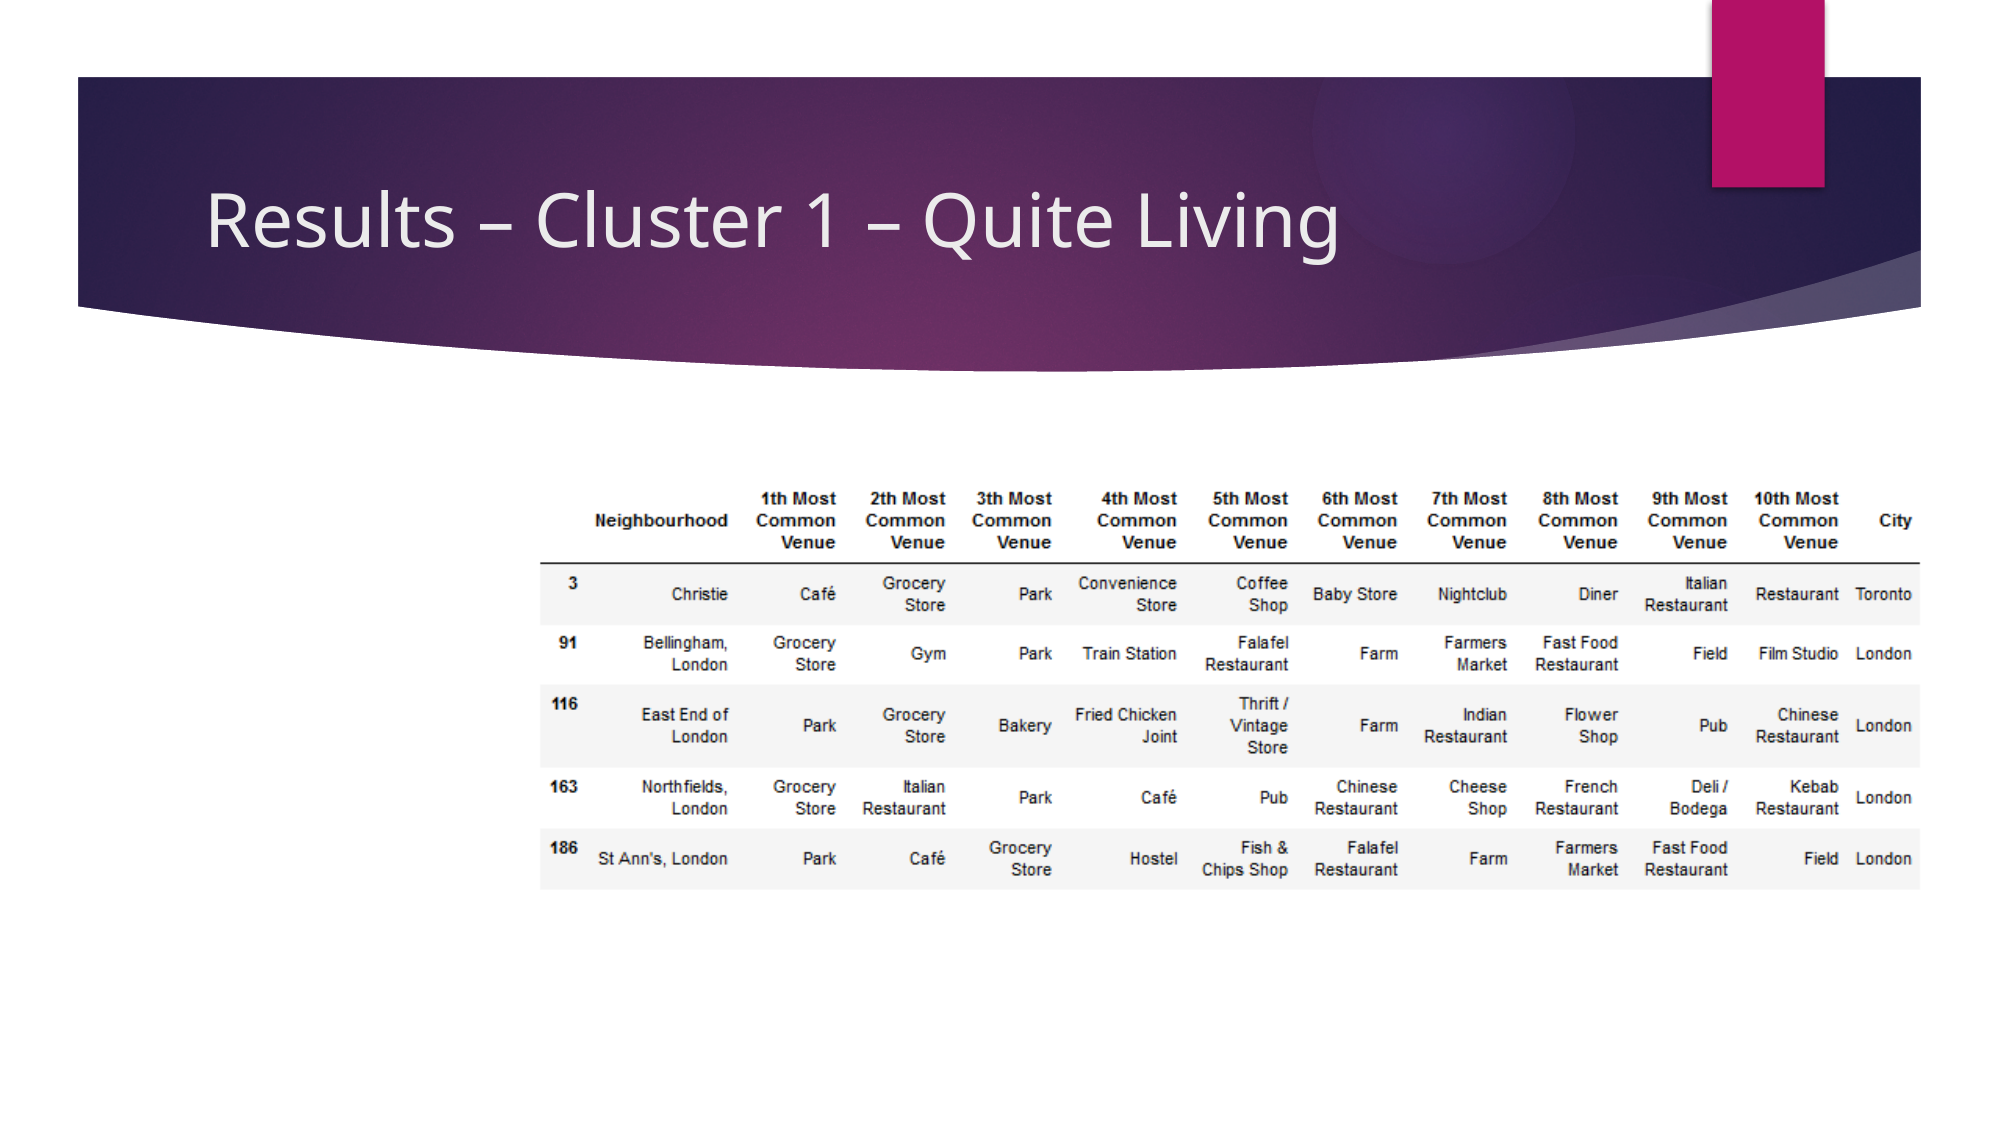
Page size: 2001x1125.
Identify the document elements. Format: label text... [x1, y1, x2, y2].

picture [528, 485, 1928, 904]
title Results – Cluster 1 – Quite Living [189, 159, 1627, 276]
